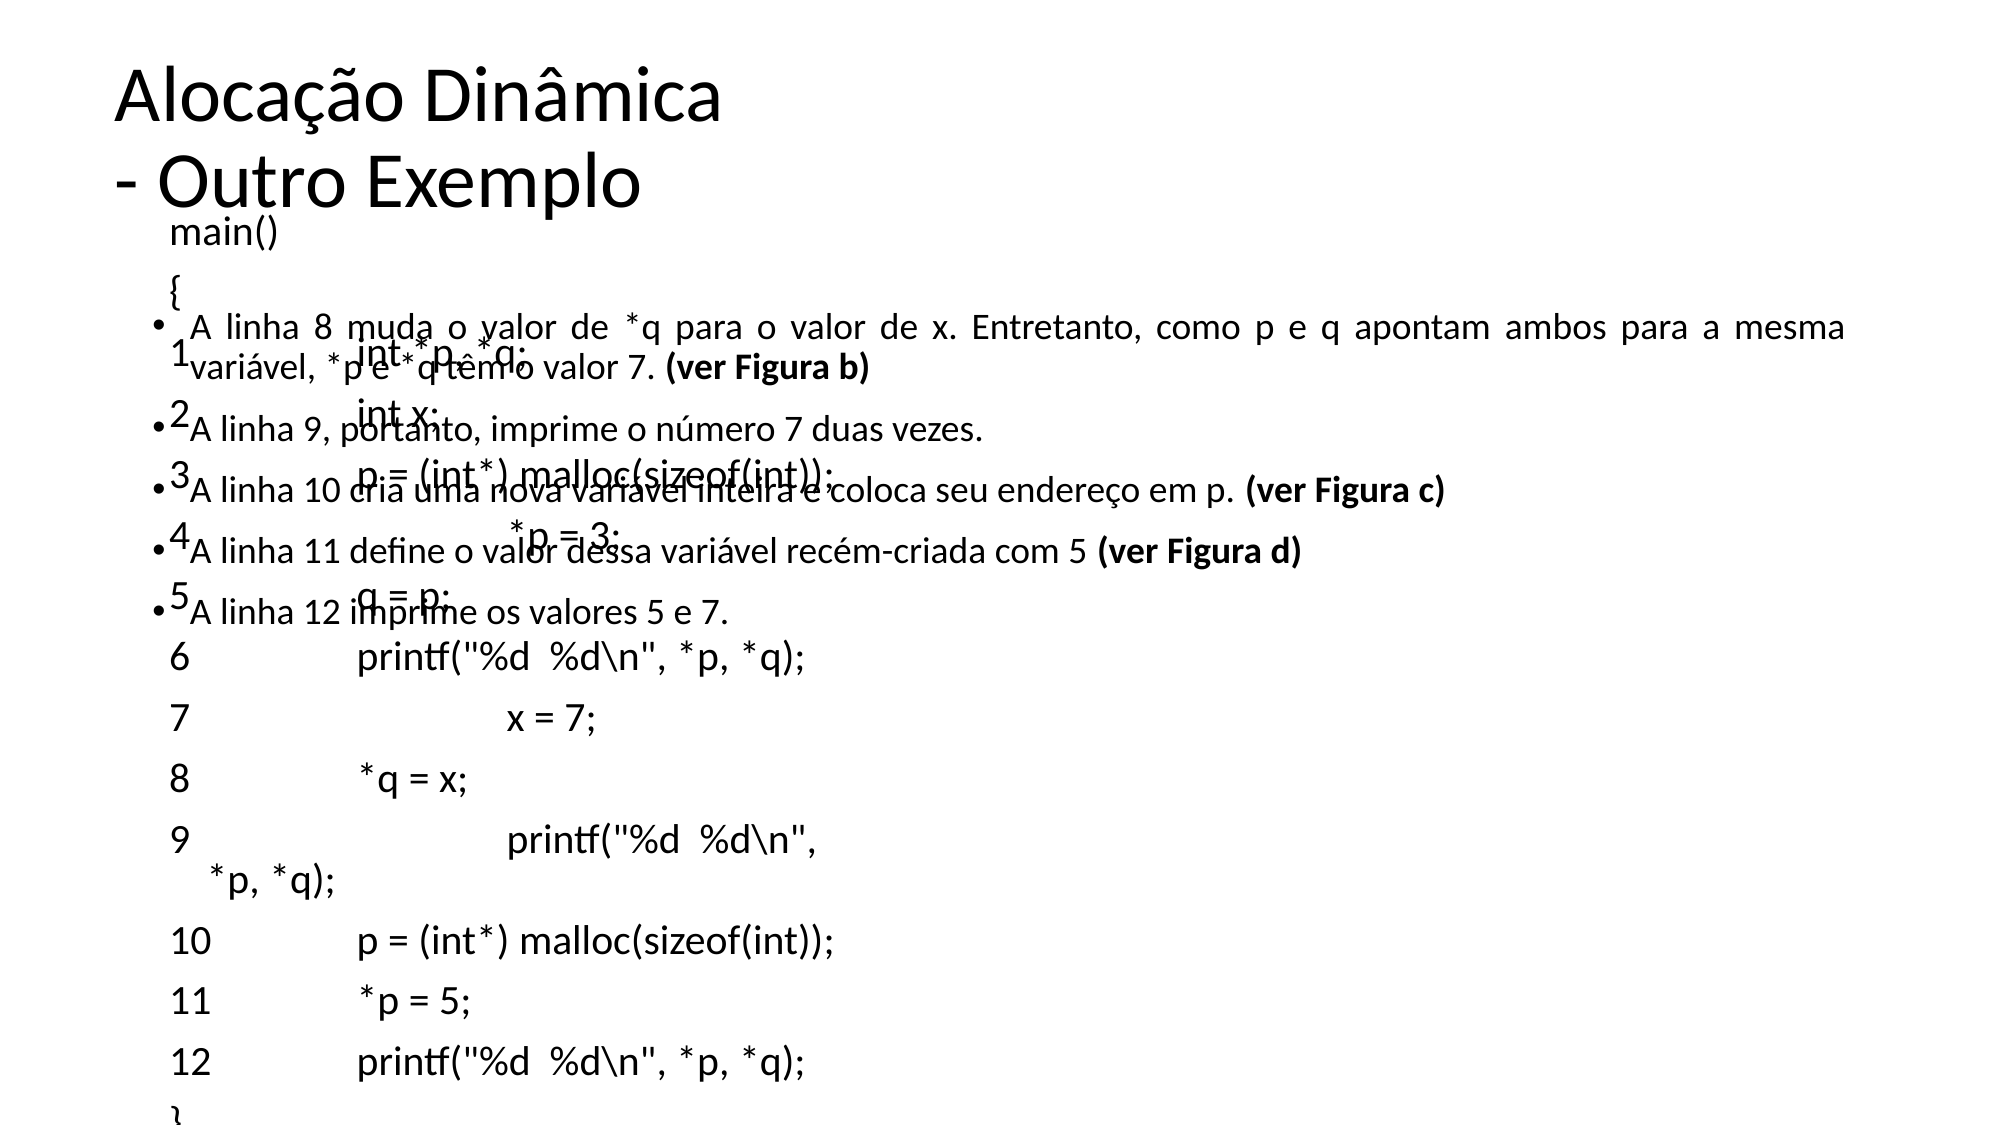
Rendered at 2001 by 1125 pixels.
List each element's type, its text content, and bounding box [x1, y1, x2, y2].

list A linha 8 muda o valor de *q para o valor de x. Entretanto, como p e q apontam ambos para a mesma variável, *p e *q têm o valor 7. (ver Figura b) A linha 9, portanto, imprime o número 7 duas vezes. A linha 10 cria uma nova variável inteira e coloca seu endereço em p. (ver Figura c) A linha 11 define o valor dessa variável recém-criada com 5 (ver Figura d) A linha 12 imprime os valores 5 e 7. [137, 299, 1863, 1014]
title Alocação Dinâmica - Outro Exemplo [99, 45, 1900, 233]
list main() { 1 int *p, *q; 2 int x; 3 p = (int*) malloc(sizeof(int)); 4 *p = 3; 5 q = p; 6 printf("%d %d\n", *p, *q); 7 x = 7; 8 *q = x; 9 printf("%d %d\n", *p, *q); 10 p = (int*) malloc(sizeof(int)); 11 *p = 5; 12 printf("%d %d\n", *p, *q); } [154, 205, 851, 881]
